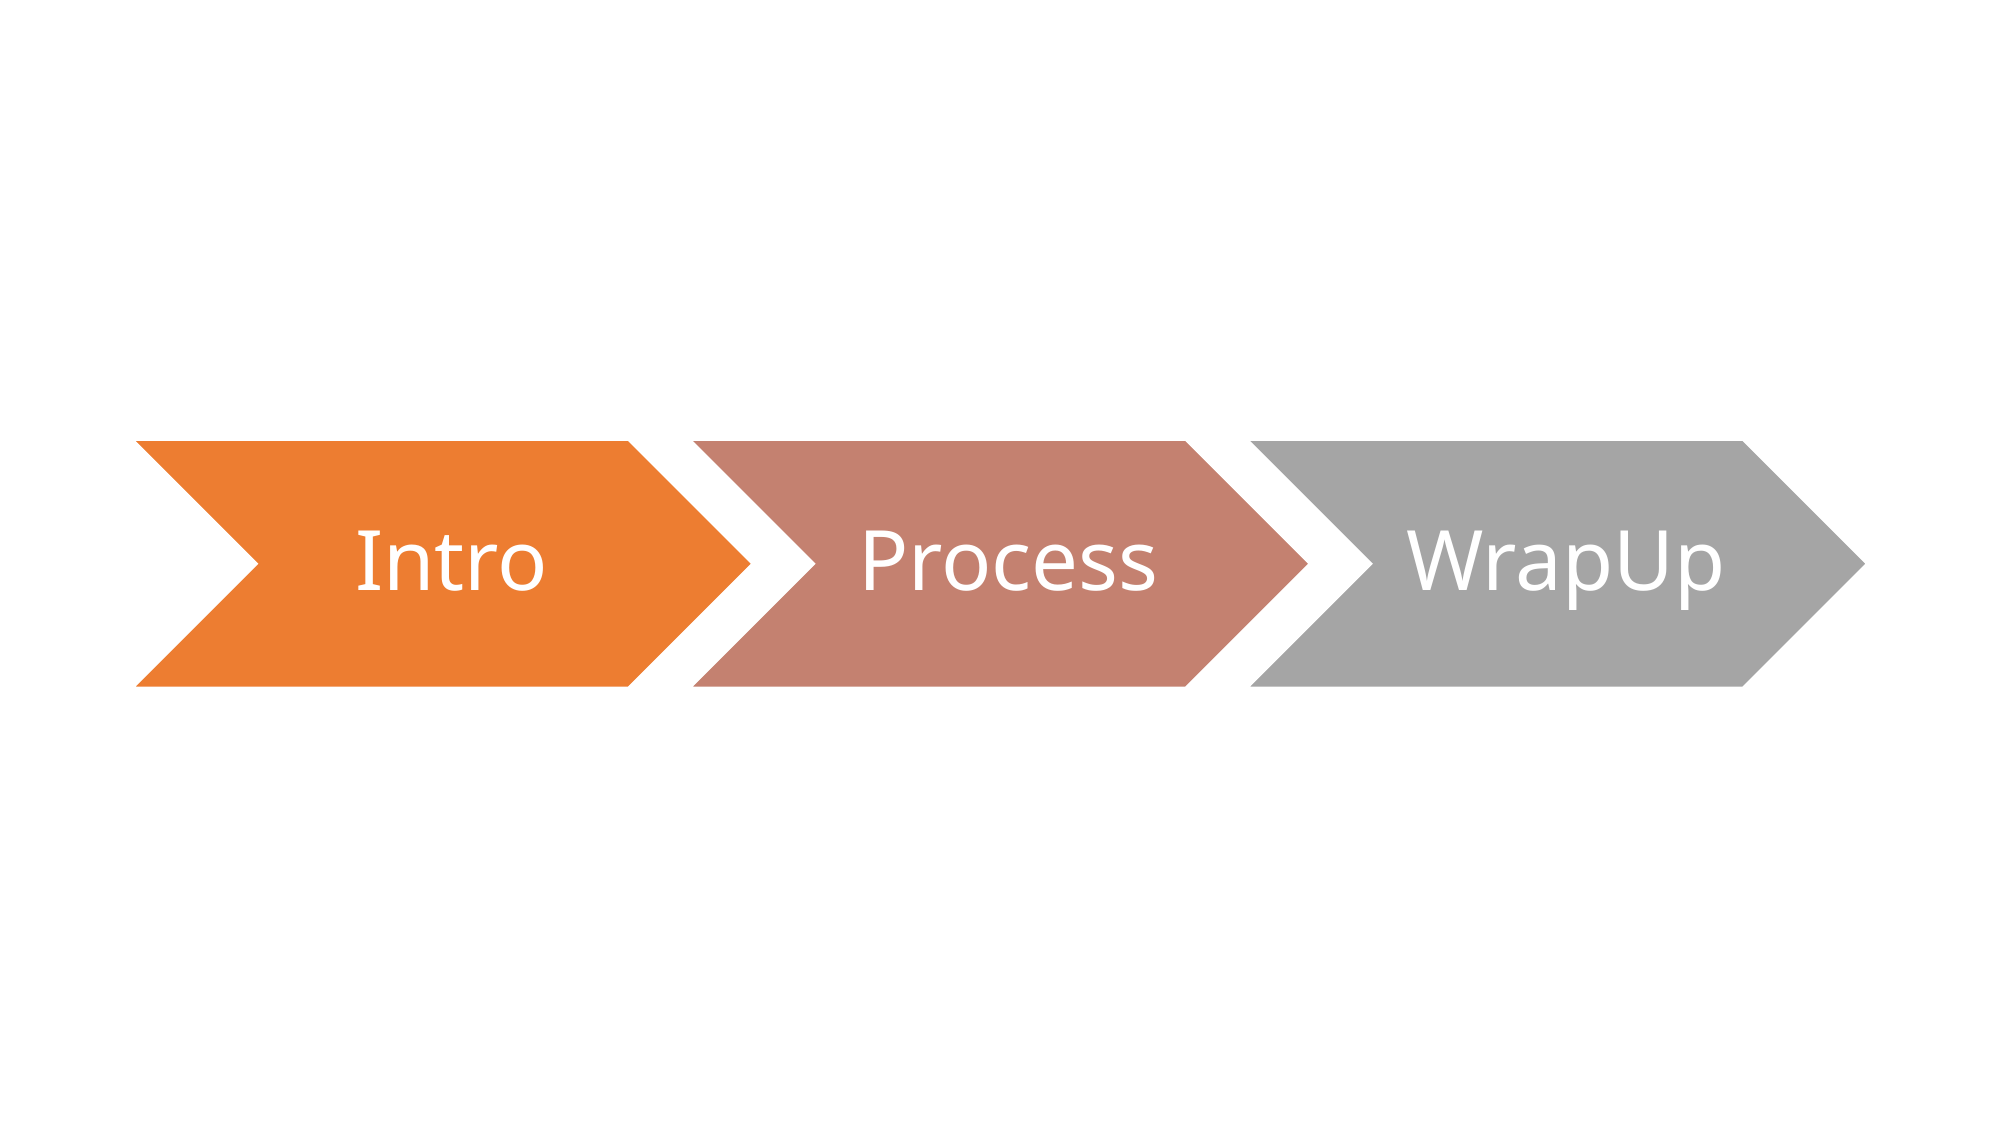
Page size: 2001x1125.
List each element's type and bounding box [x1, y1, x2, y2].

text_box [132, 19, 1868, 1109]
